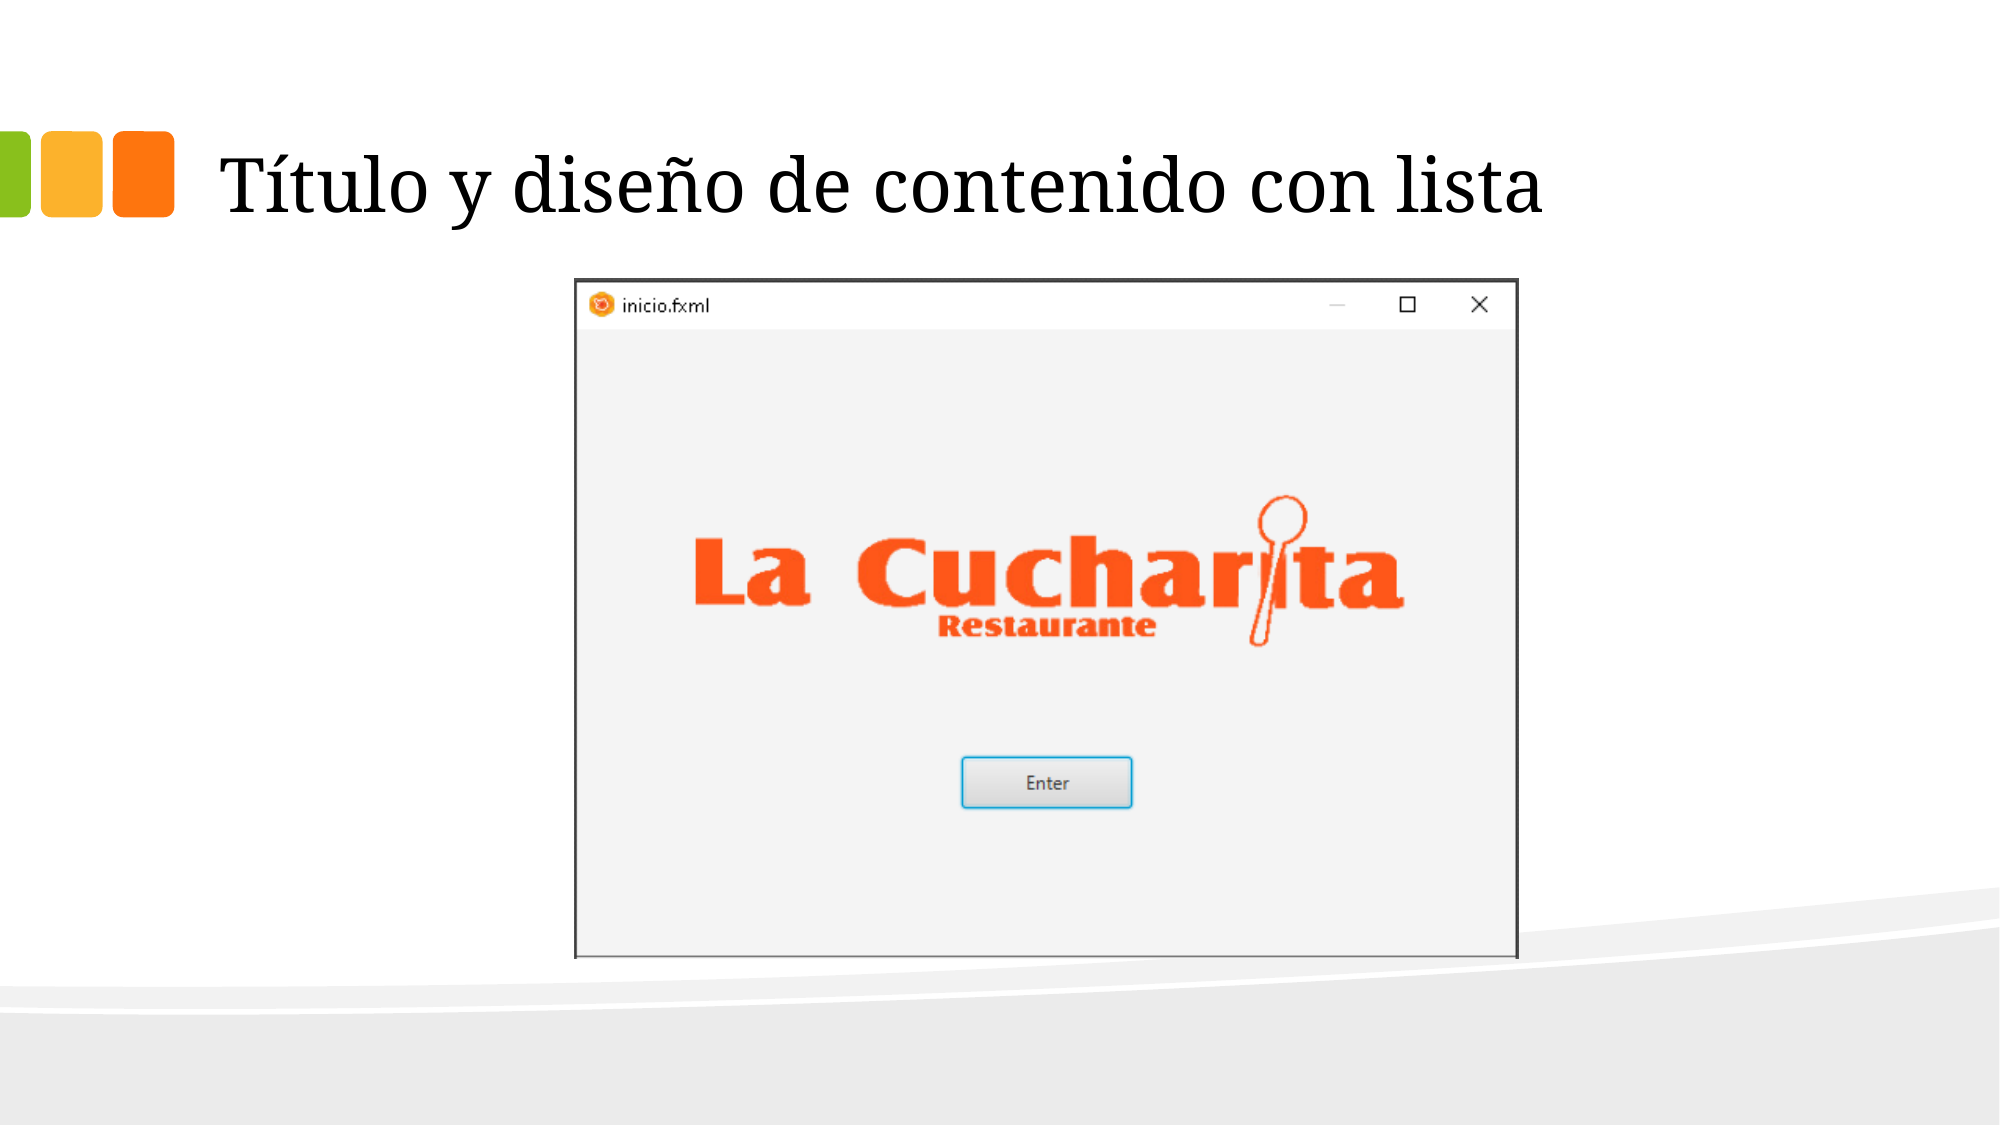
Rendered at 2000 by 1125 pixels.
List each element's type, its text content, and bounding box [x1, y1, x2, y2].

title Título y diseño de contenido con lista [199, 24, 1800, 238]
picture [574, 278, 1519, 959]
